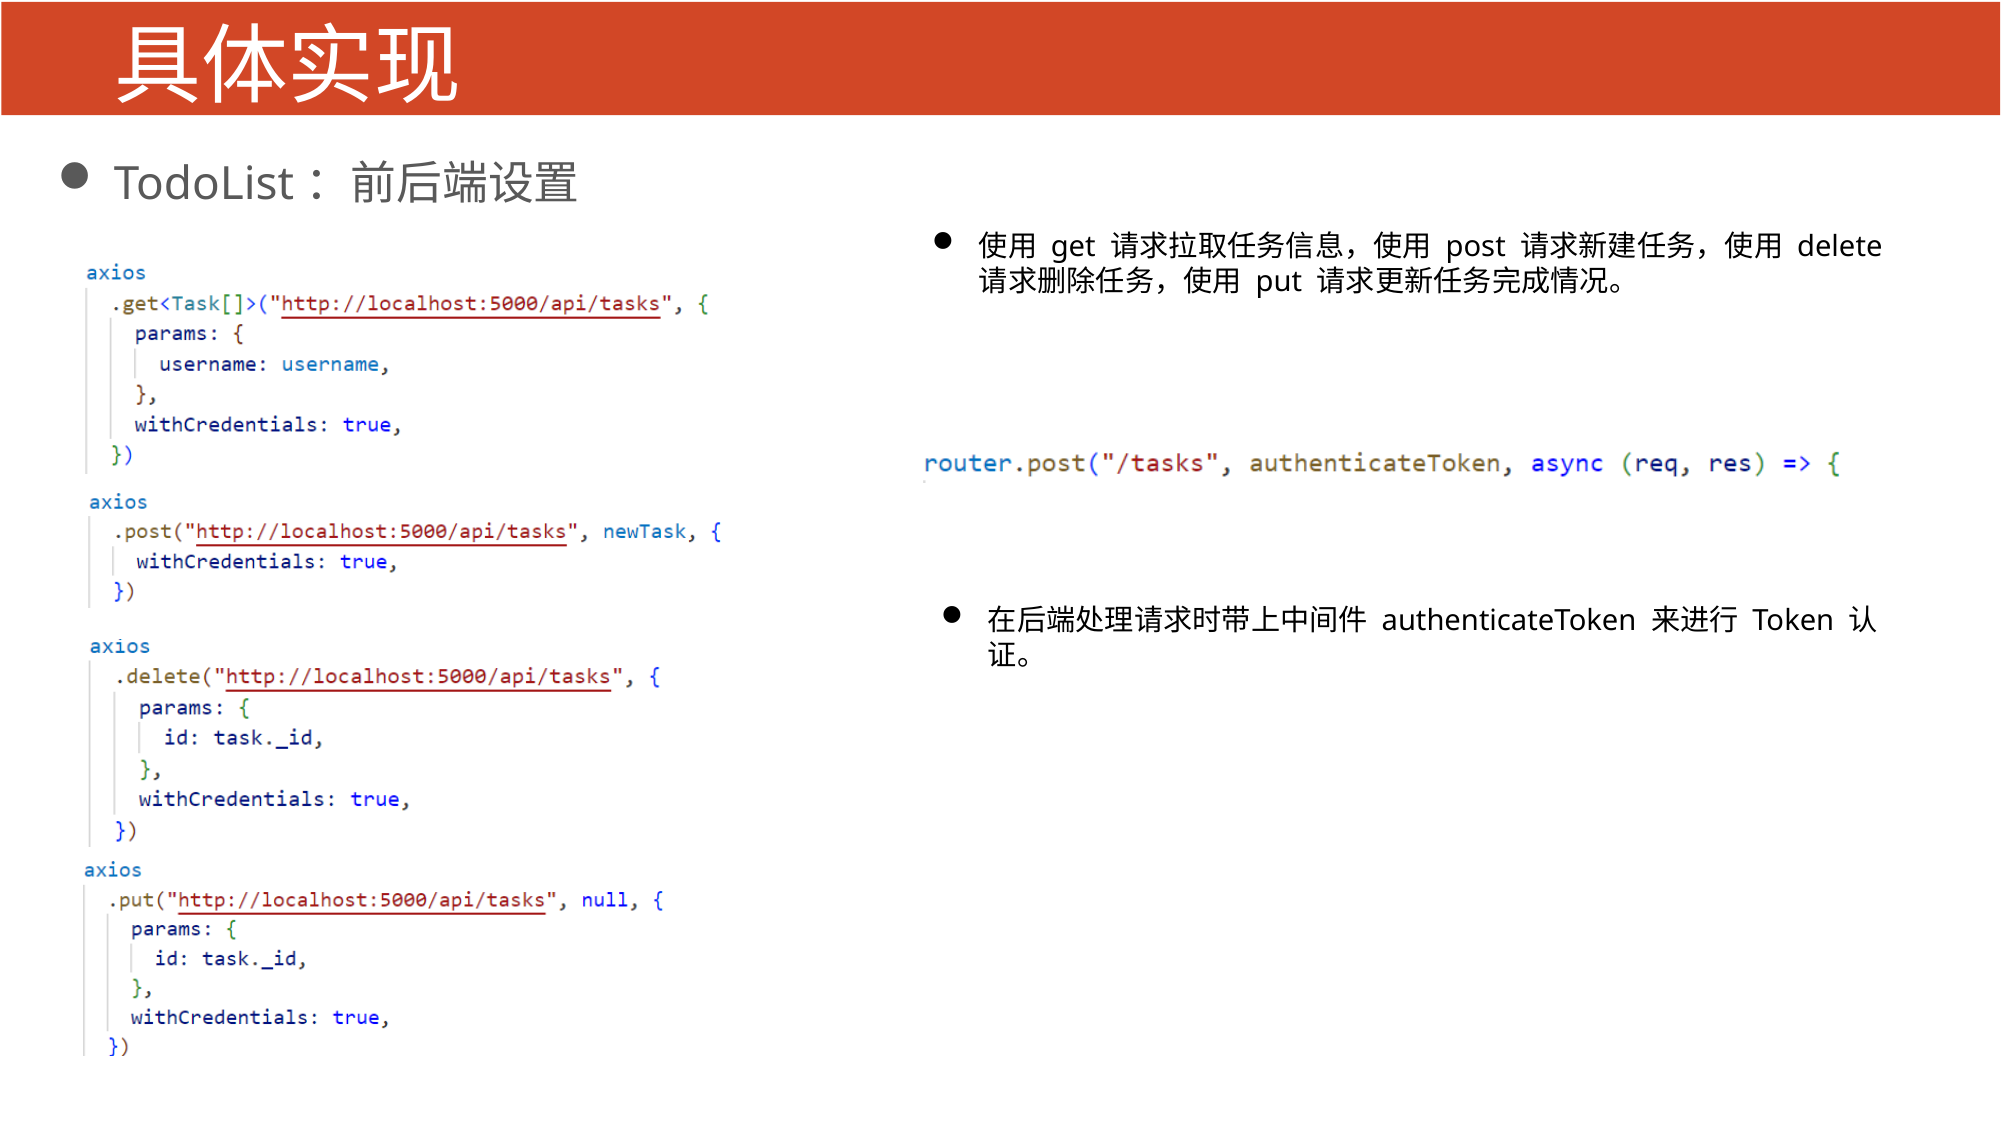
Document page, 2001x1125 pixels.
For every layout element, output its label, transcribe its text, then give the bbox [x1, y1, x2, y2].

picture [78, 857, 693, 1056]
picture [78, 255, 755, 474]
title 具体实现 [99, 1, 1863, 122]
text_box 在后端处理请求时带上中间件 authenticateToken 来进行 Token 认证。 [926, 593, 1907, 679]
list TodoList：前后端设置 [42, 146, 1919, 979]
picture [917, 438, 1866, 483]
text_box 使用 get 请求拉取任务信息，使用 post 请求新建任务，使用 delete 请求删除任务，使用 put 请求更新任务完成情况。 [917, 219, 1898, 305]
picture [78, 639, 679, 847]
picture [78, 491, 777, 608]
